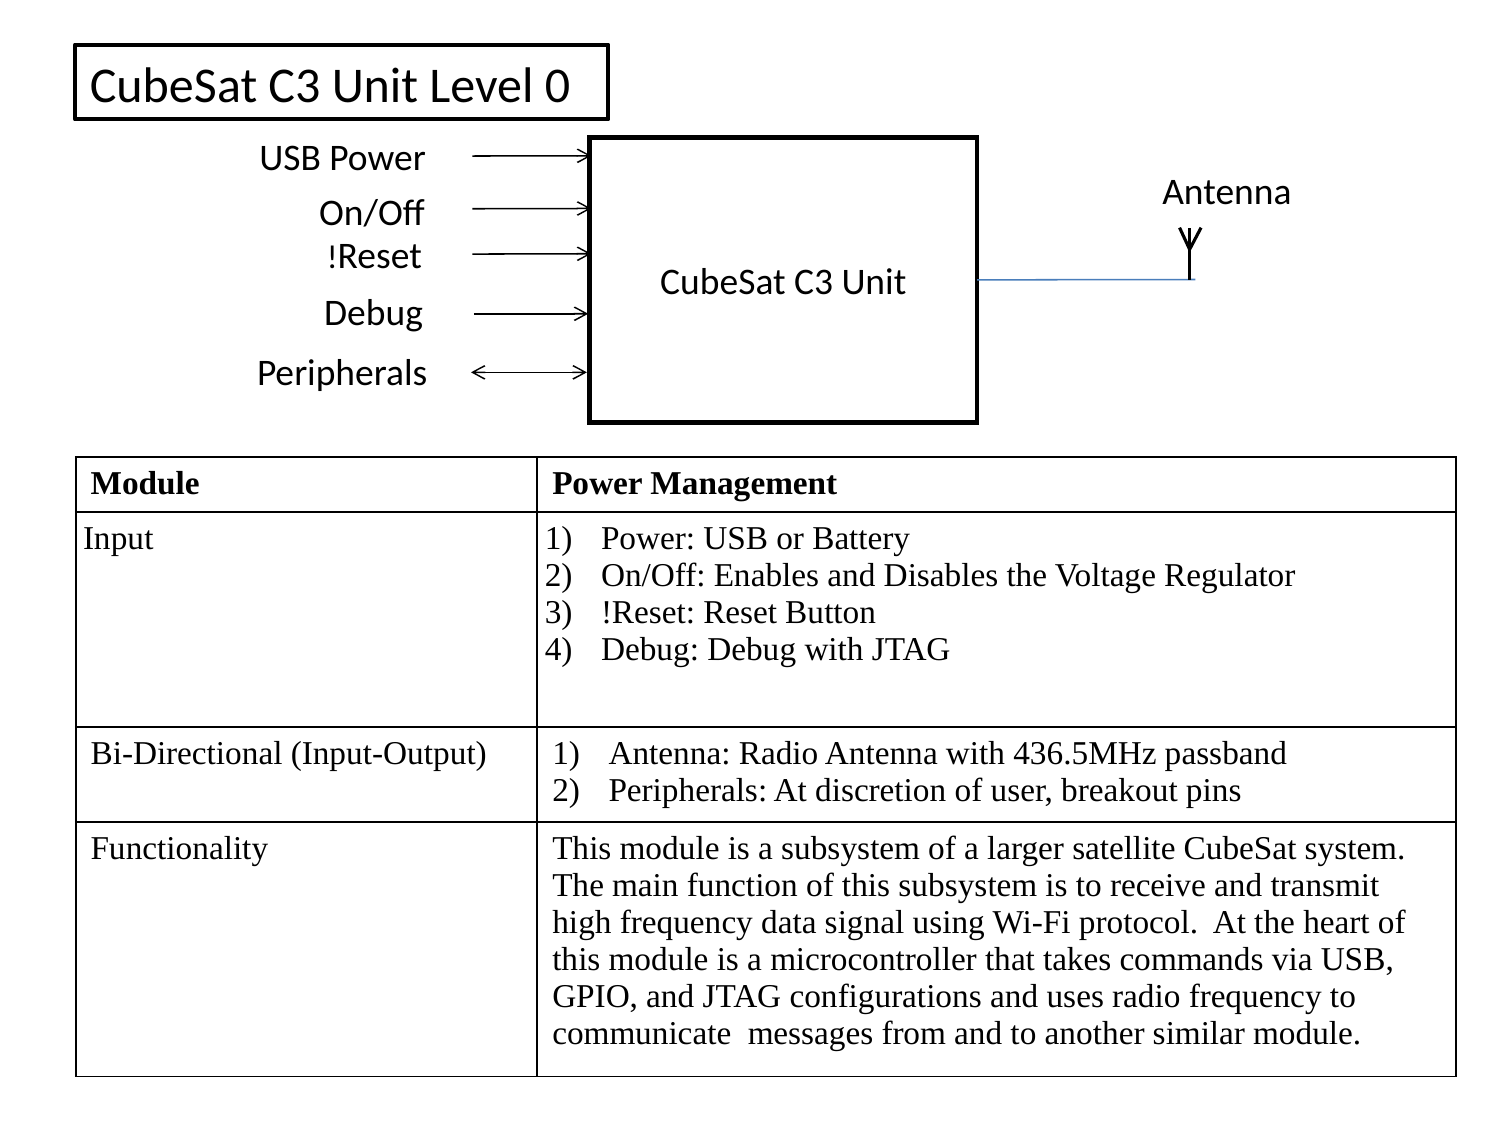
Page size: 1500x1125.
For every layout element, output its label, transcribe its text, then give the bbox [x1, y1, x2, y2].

table_cell Bi-Directional (Input-Output) [77, 728, 536, 821]
table_cell This module is a subsystem of a larger satellite CubeSat system. The main function of this subsystem is to receive and transmit high frequency data signal using Wi-Fi protocol. At the heart of this module is a microcontroller that takes commands via USB, GPIO, and JTAG configurations and uses radio frequency to communicate messages from and to another similar module. [538, 823, 1455, 1076]
table_cell Power: USB or Battery On/Off: Enables and Disables the Voltage Regulator !Reset: Reset Button Debug: Debug with JTAG [538, 513, 1455, 726]
table_cell Functionality [77, 823, 536, 1076]
text_box Antenna [1147, 159, 1314, 213]
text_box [1189, 227, 1202, 250]
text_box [170, 125, 978, 423]
table_header Power Management [538, 458, 1455, 511]
table_cell Input [77, 513, 536, 726]
table_header Module [77, 458, 536, 511]
text_box CubeSat C3 Unit Level 0 [73, 43, 610, 121]
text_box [1179, 227, 1188, 250]
table_cell Antenna: Radio Antenna with 436.5MHz passband Peripherals: At discretion of user, breakout pins [538, 728, 1455, 821]
